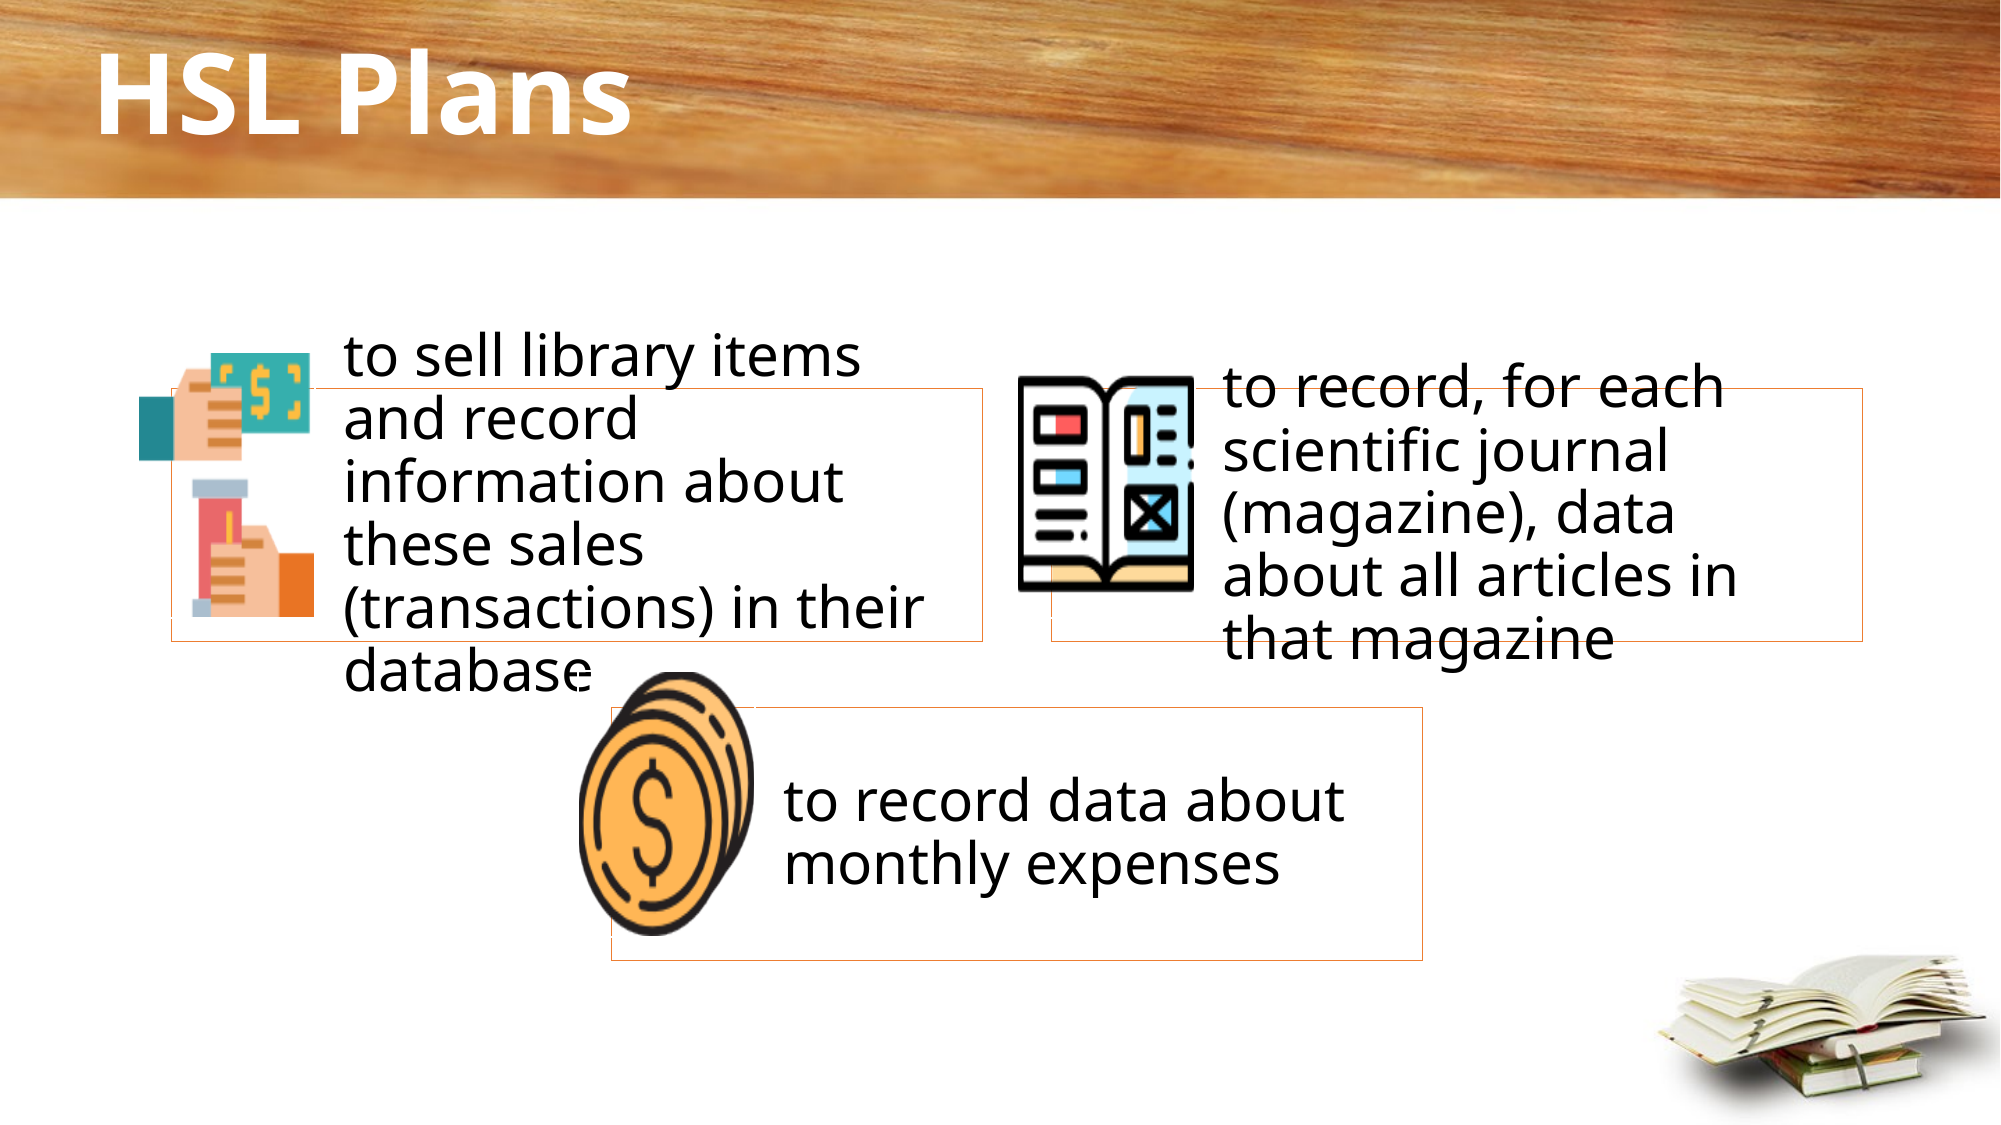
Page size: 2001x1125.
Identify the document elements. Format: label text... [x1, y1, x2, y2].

text_box [1016, 351, 1196, 619]
text_box to record, for each scientific journal (magazine), data about all articles in that magazine [1051, 388, 1863, 642]
text_box to sell library items and record information about these sales (transactions) in their database [171, 388, 983, 642]
text_box [577, 670, 756, 938]
text_box [137, 351, 316, 619]
title HSL Plans [75, 20, 1924, 177]
text_box to record data about monthly expenses [611, 707, 1423, 961]
picture [0, 0, 2001, 1125]
